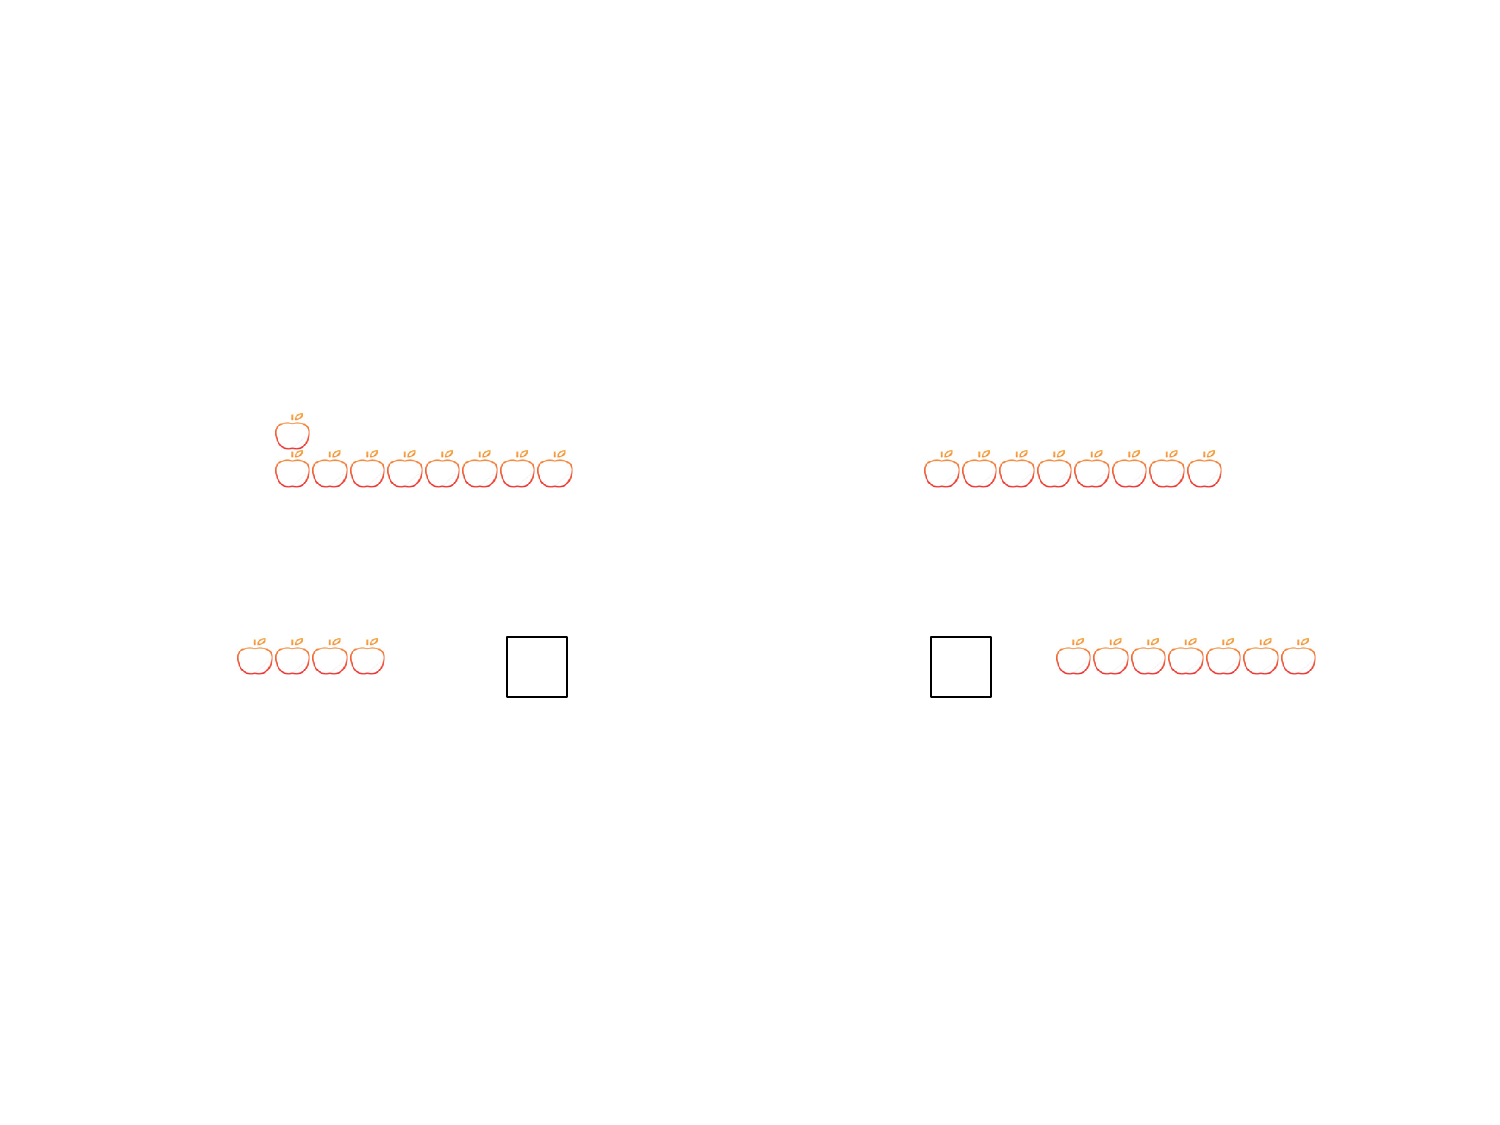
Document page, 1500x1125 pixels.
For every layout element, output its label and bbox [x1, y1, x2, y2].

text_box [931, 637, 992, 698]
picture [1054, 637, 1318, 676]
picture [274, 412, 575, 488]
text_box [506, 637, 567, 698]
picture [236, 637, 388, 676]
picture [923, 449, 1225, 488]
